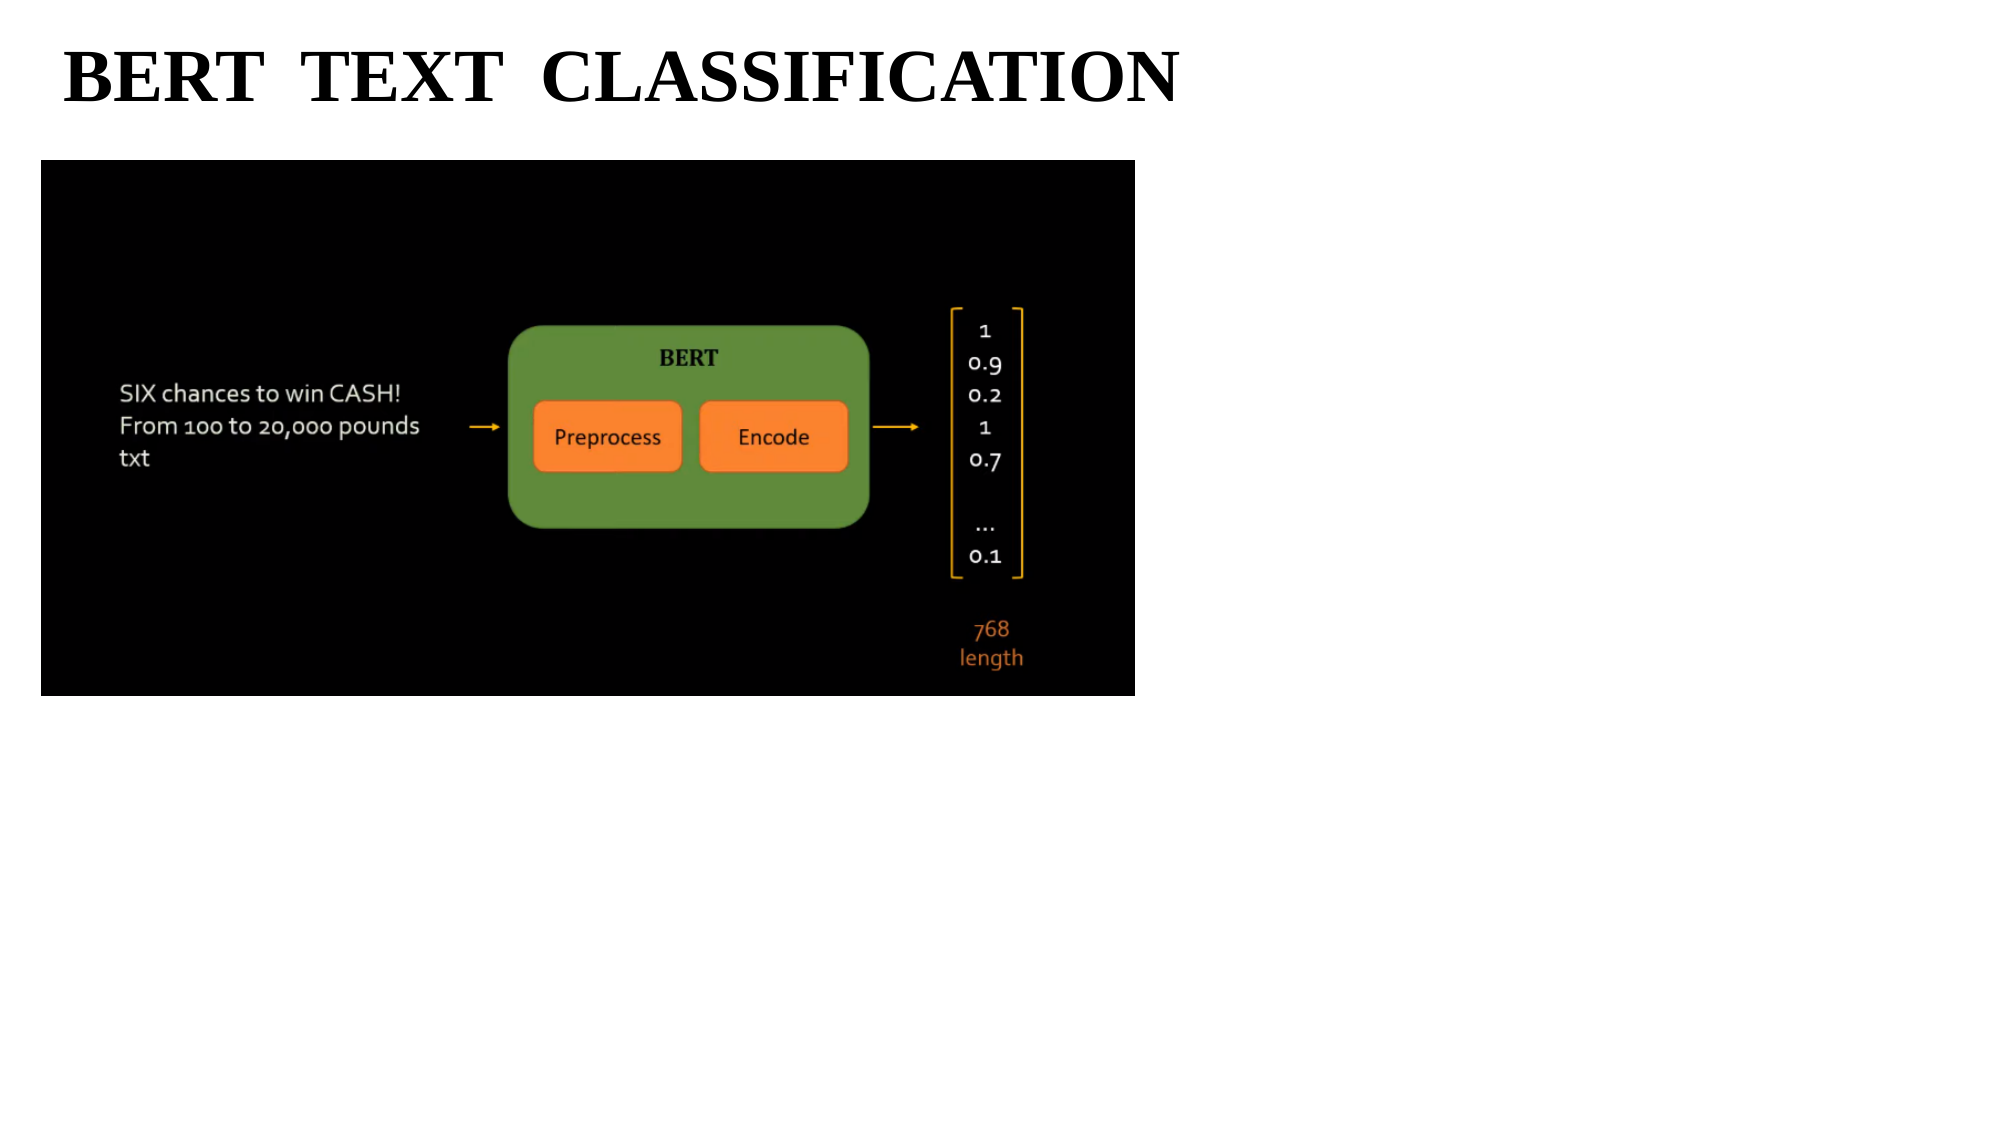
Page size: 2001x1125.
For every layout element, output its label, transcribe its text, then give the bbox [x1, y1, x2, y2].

subtitle BERT TEXT CLASSIFICATION [0, 28, 1246, 141]
picture [41, 160, 1135, 696]
